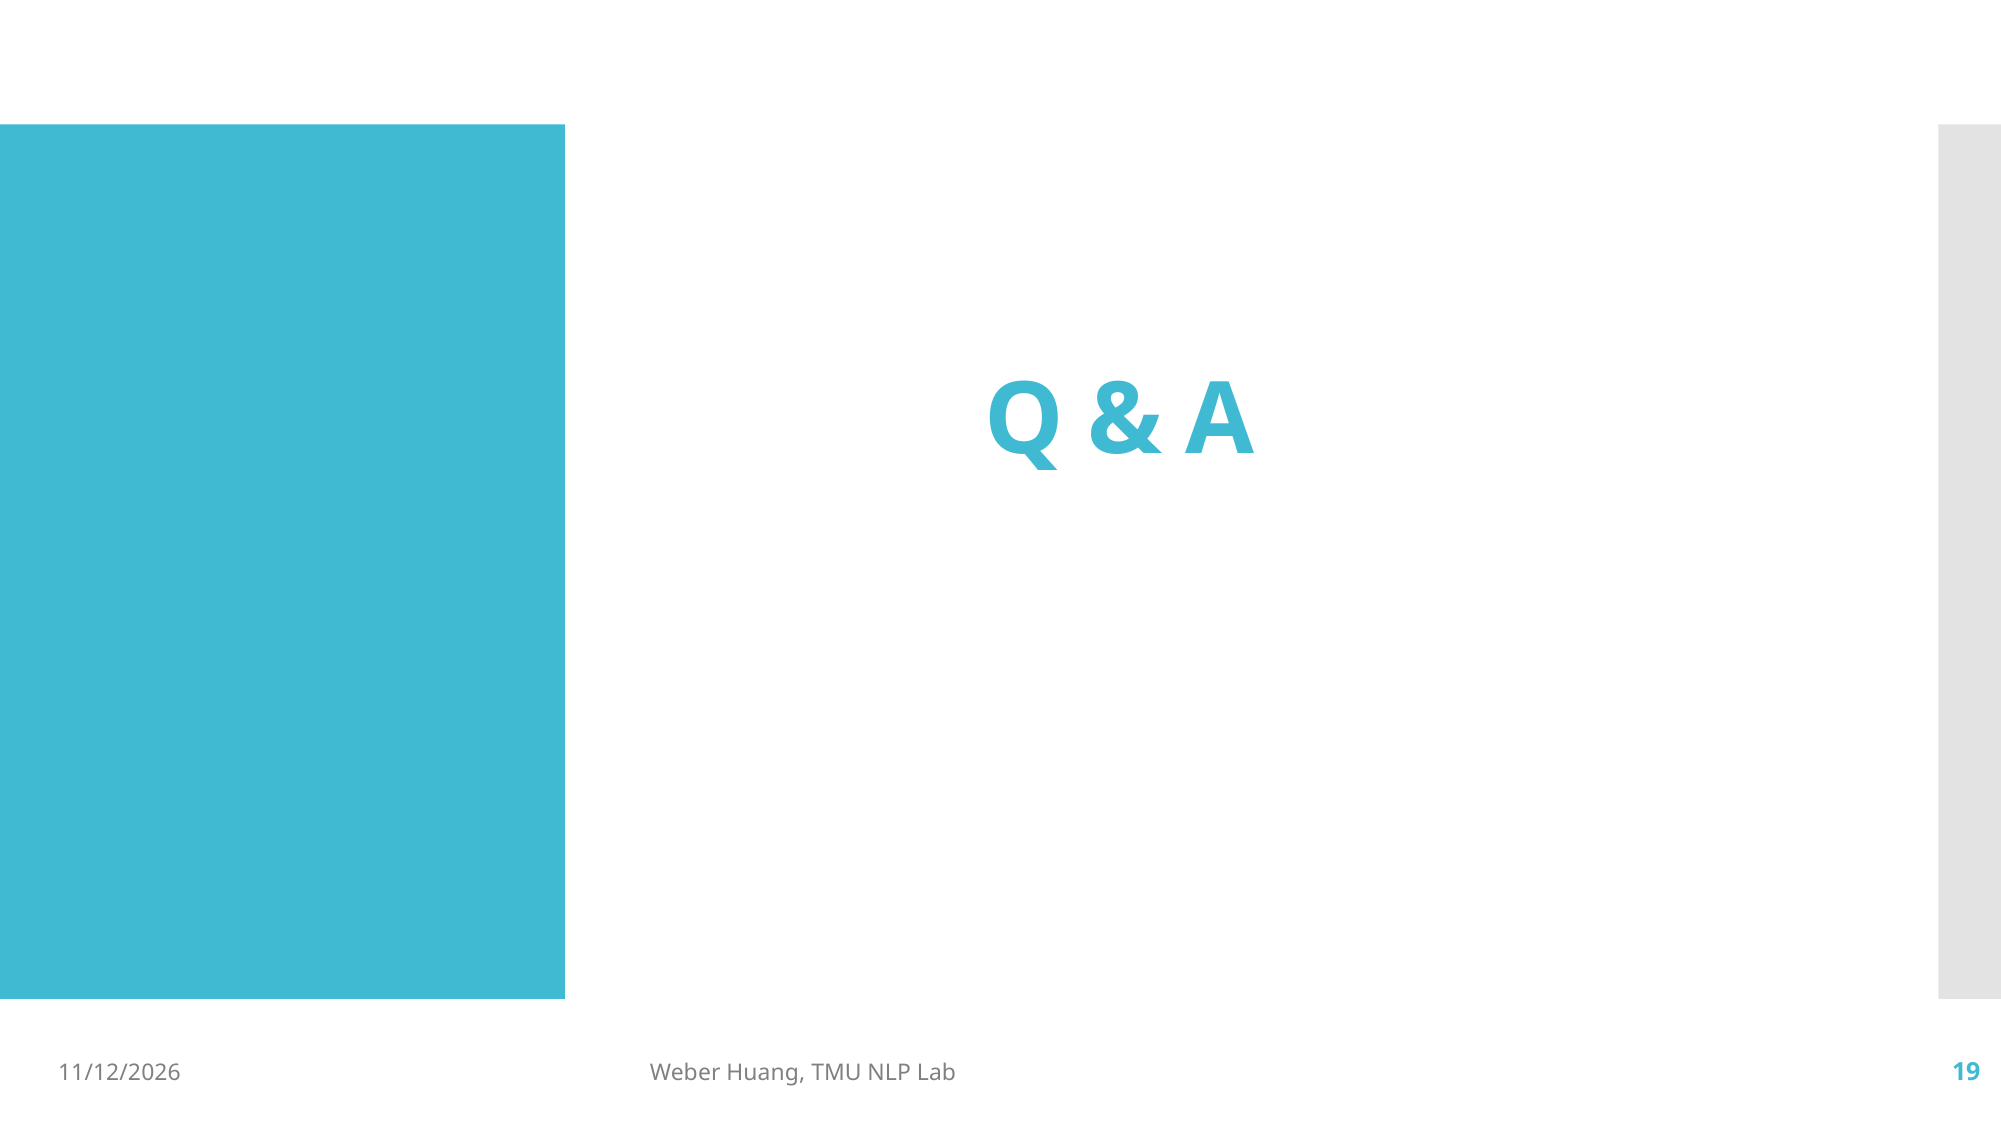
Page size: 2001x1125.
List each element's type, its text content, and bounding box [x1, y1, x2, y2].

slide_number 19 [1744, 1042, 1996, 1103]
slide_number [43, 1042, 493, 1103]
footer Weber Huang, TMU NLP Lab [634, 1042, 1605, 1103]
title Q & A [622, 215, 1618, 627]
